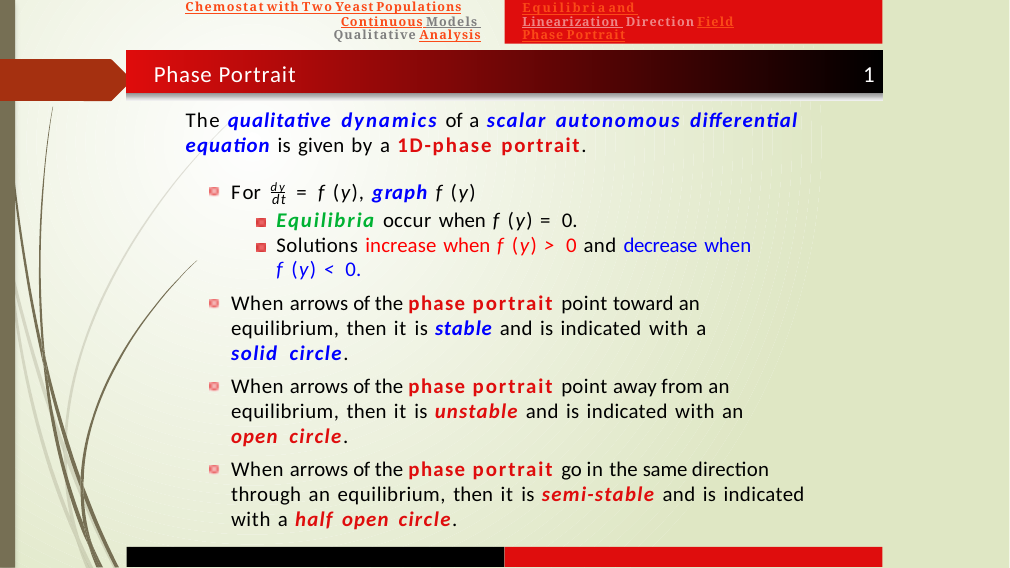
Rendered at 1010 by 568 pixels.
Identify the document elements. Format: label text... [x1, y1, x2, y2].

picture [209, 382, 220, 393]
picture [209, 299, 220, 310]
text_box Equilibria and Linearization Direction Field Phase Portrait [504, 0, 883, 44]
text_box The qualitative dynamics of a scalar autonomous differential equation is given by a 1D-phase portrait. [183, 109, 811, 157]
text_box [126, 546, 883, 568]
picture [209, 465, 220, 477]
text_box For dy = f (y), graph f (y) [224, 175, 481, 204]
picture [209, 186, 220, 198]
text_box dt Equilibria occur when f (y) = 0. Solutions increase when f (y) > 0 and decrease when f (y) < 0. When arrows of the phase portrait point toward an equilibrium, then it is stable and is indicated with a solid circle. When arrows of the phase portrait point away from an equilibrium, then it is unstable and is indicated with an open circle. When arrows of the phase portrait go in the same direction through an equilibrium, then it is semi-stable and is indicated with a half open circle. [229, 188, 812, 531]
picture [126, 49, 883, 102]
picture [256, 218, 266, 227]
picture [256, 243, 266, 252]
text_box Chemostat with Two Yeast Populations Continuous Models Qualitative Analysis [183, 0, 489, 45]
